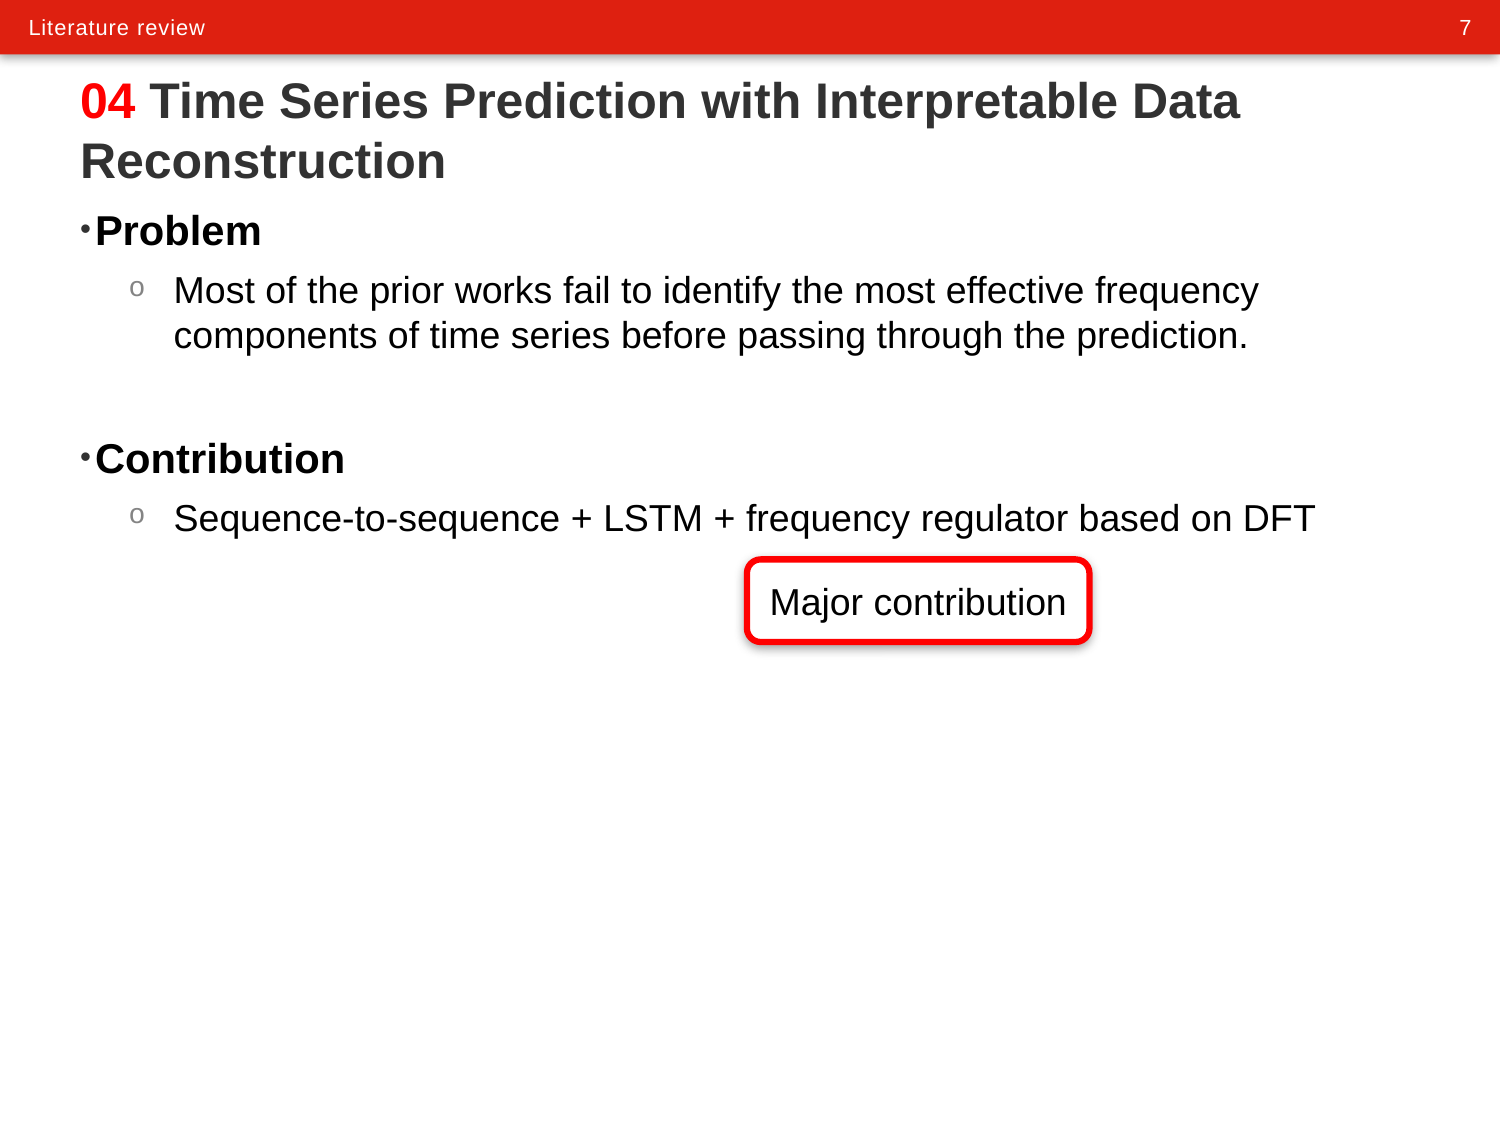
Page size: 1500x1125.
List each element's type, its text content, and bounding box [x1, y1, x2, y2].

text_box Major contribution [745, 558, 1091, 644]
title 04 Time Series Prediction with Interpretable Data Reconstruction [64, 80, 1436, 178]
list Problem Most of the prior works fail to identify the most effective frequency components of time series before passing through the prediction. Contribution Sequence-to-sequence + LSTM + frequency regulator based on DFT [64, 196, 1436, 1071]
